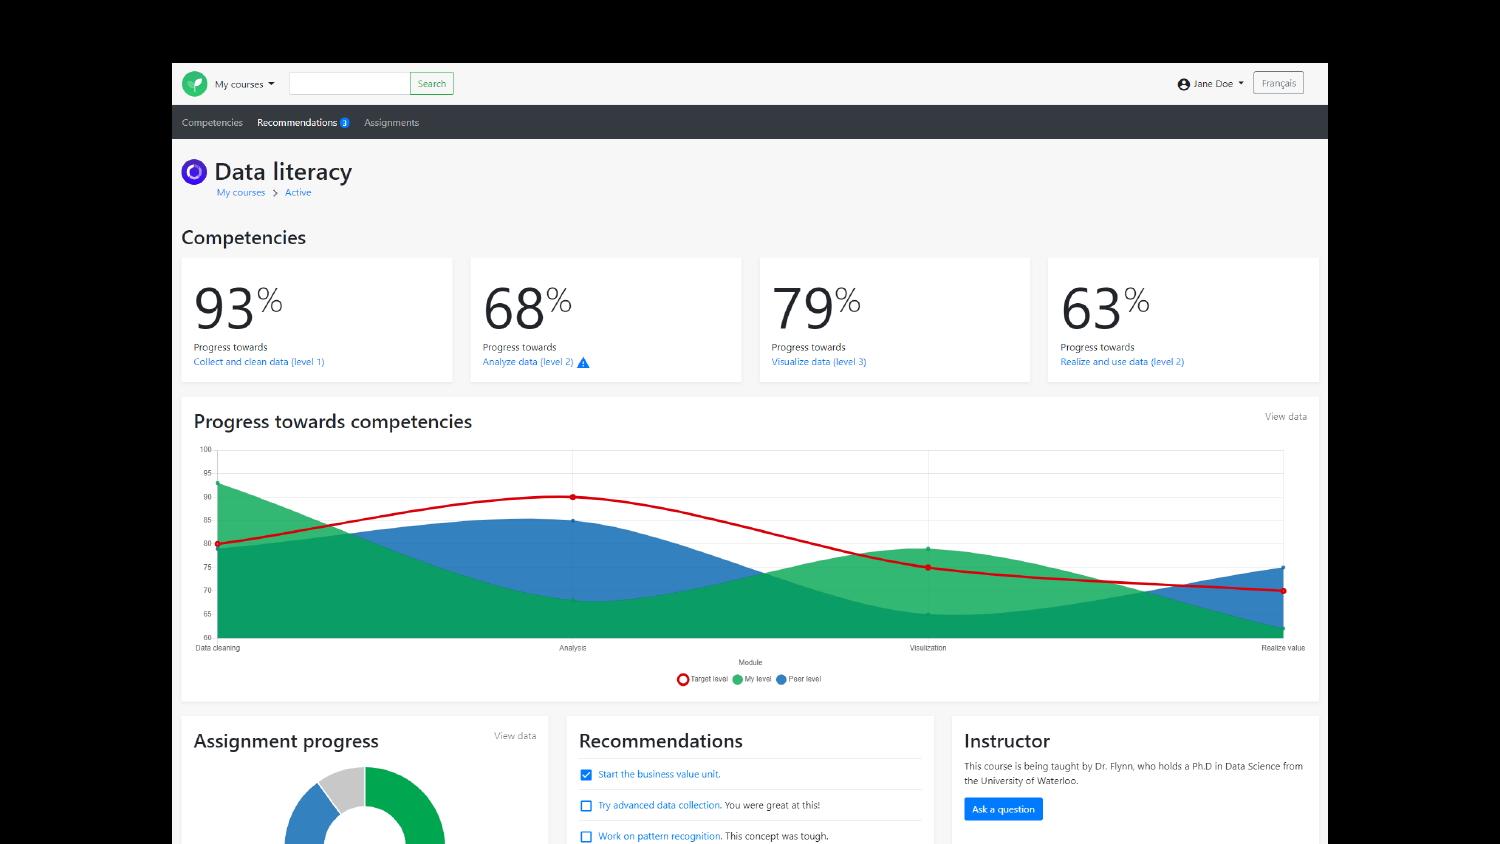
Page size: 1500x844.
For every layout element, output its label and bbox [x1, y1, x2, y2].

picture [172, 62, 1328, 844]
